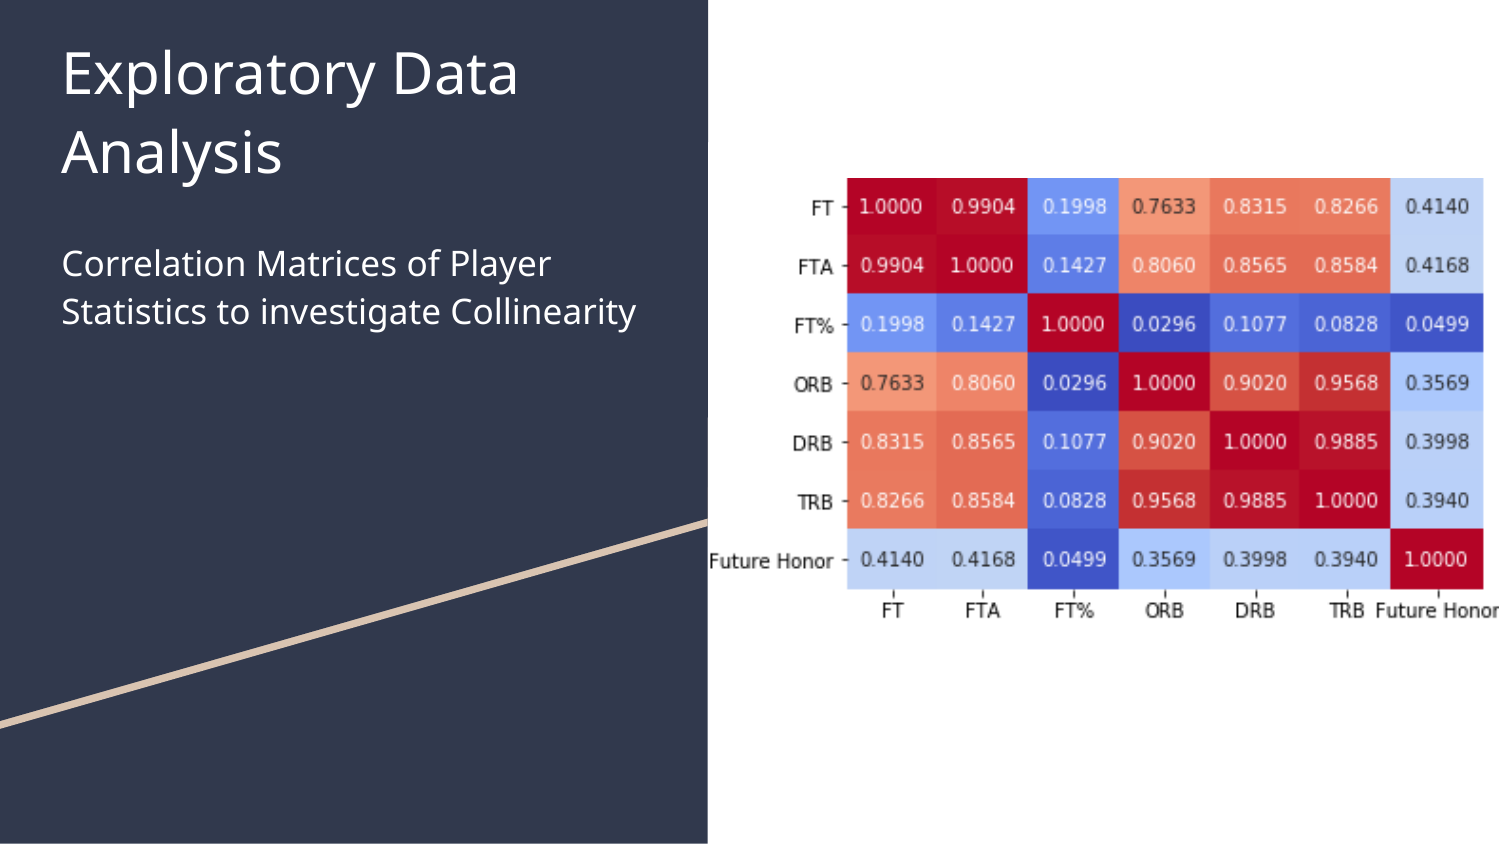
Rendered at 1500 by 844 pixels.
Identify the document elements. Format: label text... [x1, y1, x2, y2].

title Exploratory Data Analysis Correlation Matrices of Player Statistics to investigate Collinearity [46, 16, 655, 784]
picture [708, 177, 1499, 623]
